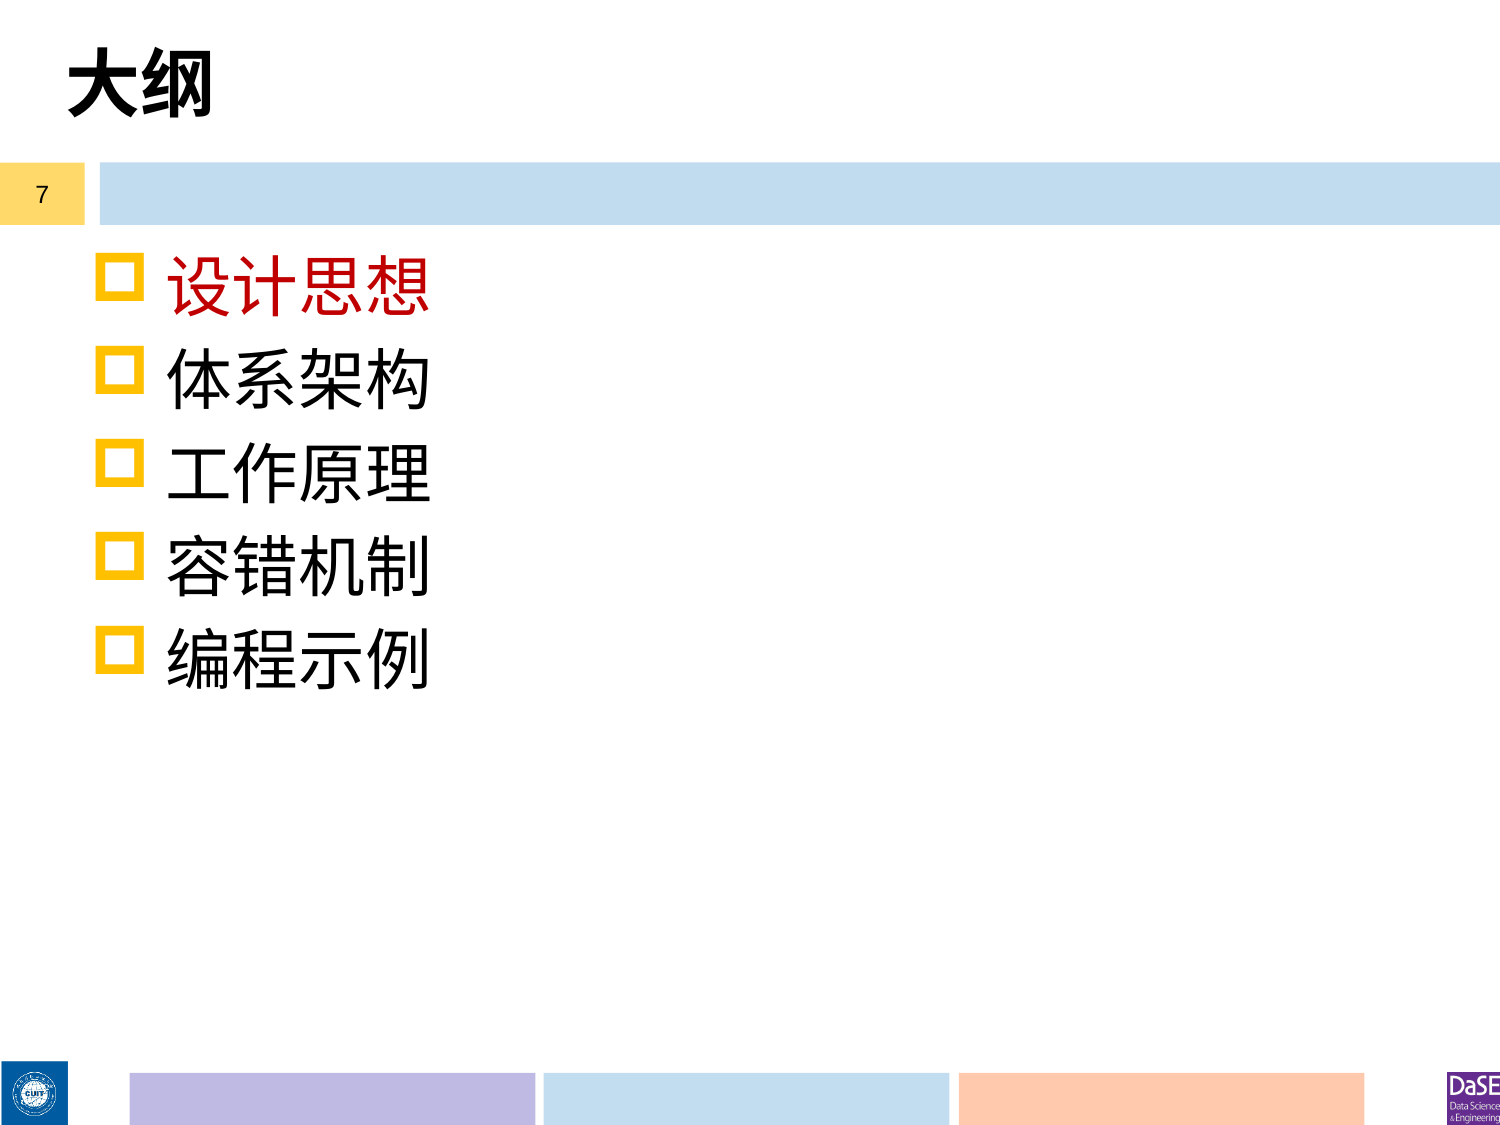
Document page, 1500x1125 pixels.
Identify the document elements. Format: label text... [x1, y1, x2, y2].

slide_number 7 [0, 162, 85, 225]
picture [0, 1059, 69, 1125]
title 大纲 [50, 0, 1459, 175]
list 设计思想 体系架构 工作原理 容错机制 编程示例 [75, 237, 1425, 1005]
picture [1447, 1072, 1500, 1125]
